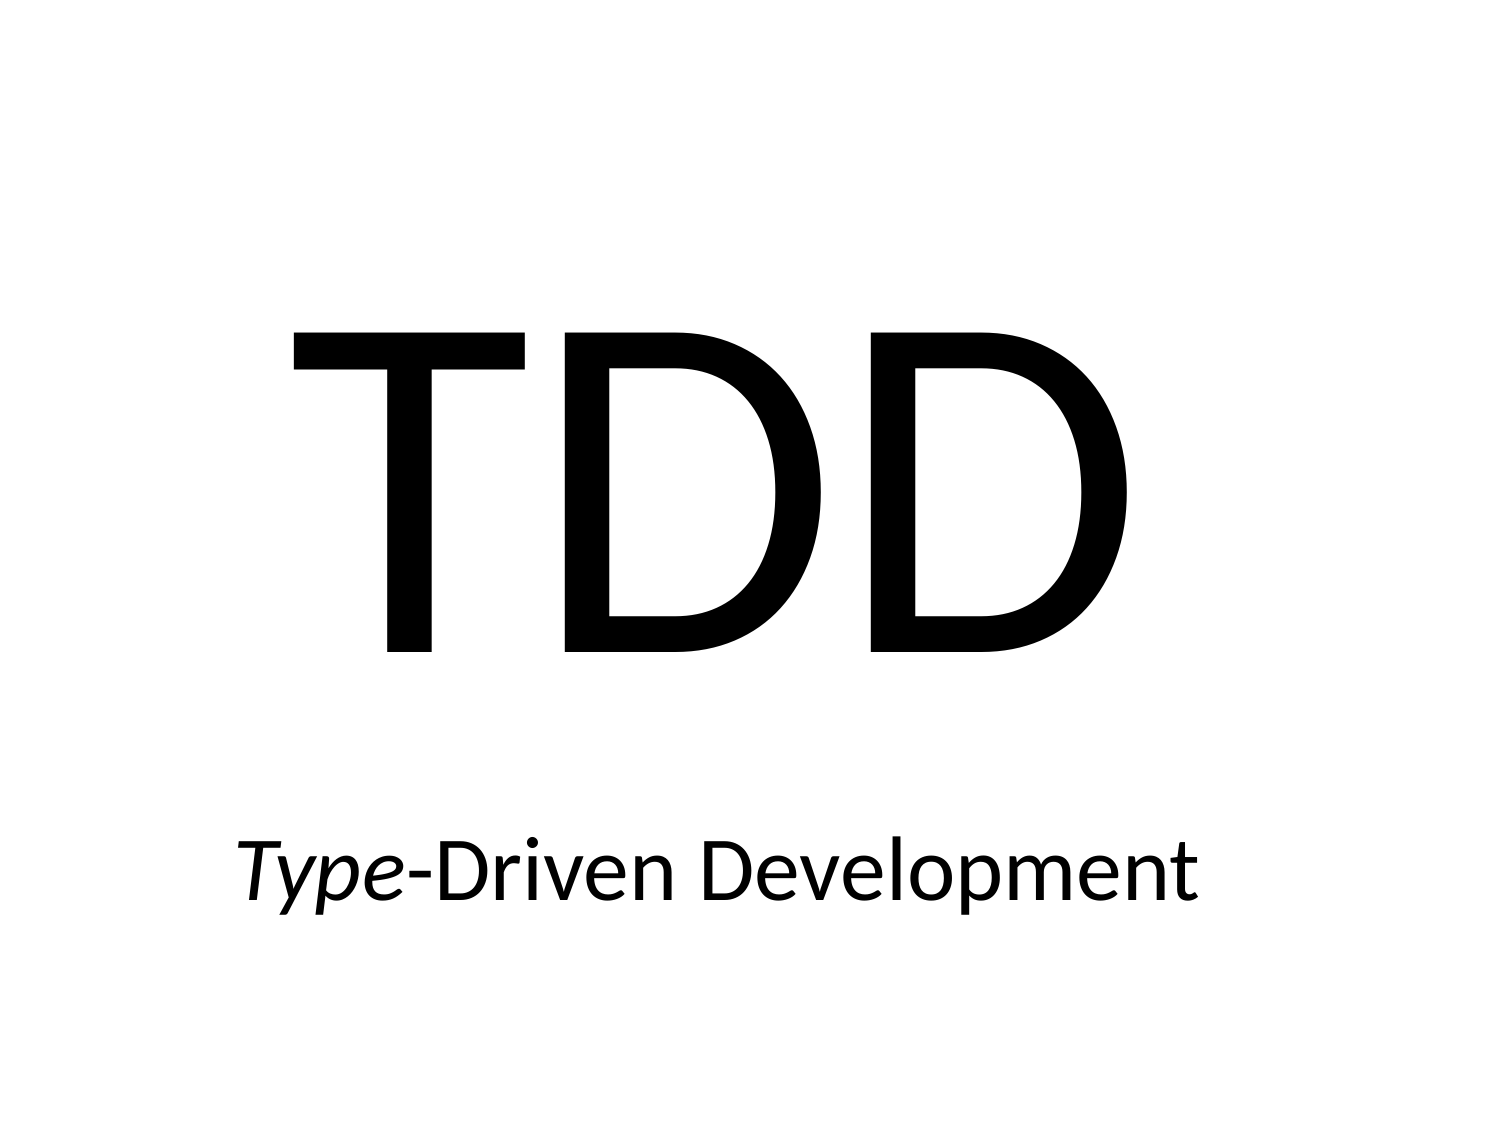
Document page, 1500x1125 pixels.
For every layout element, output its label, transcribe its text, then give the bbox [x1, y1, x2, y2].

text_box Type-Driven Development [218, 801, 1217, 927]
text_box TDD [274, 147, 1160, 760]
